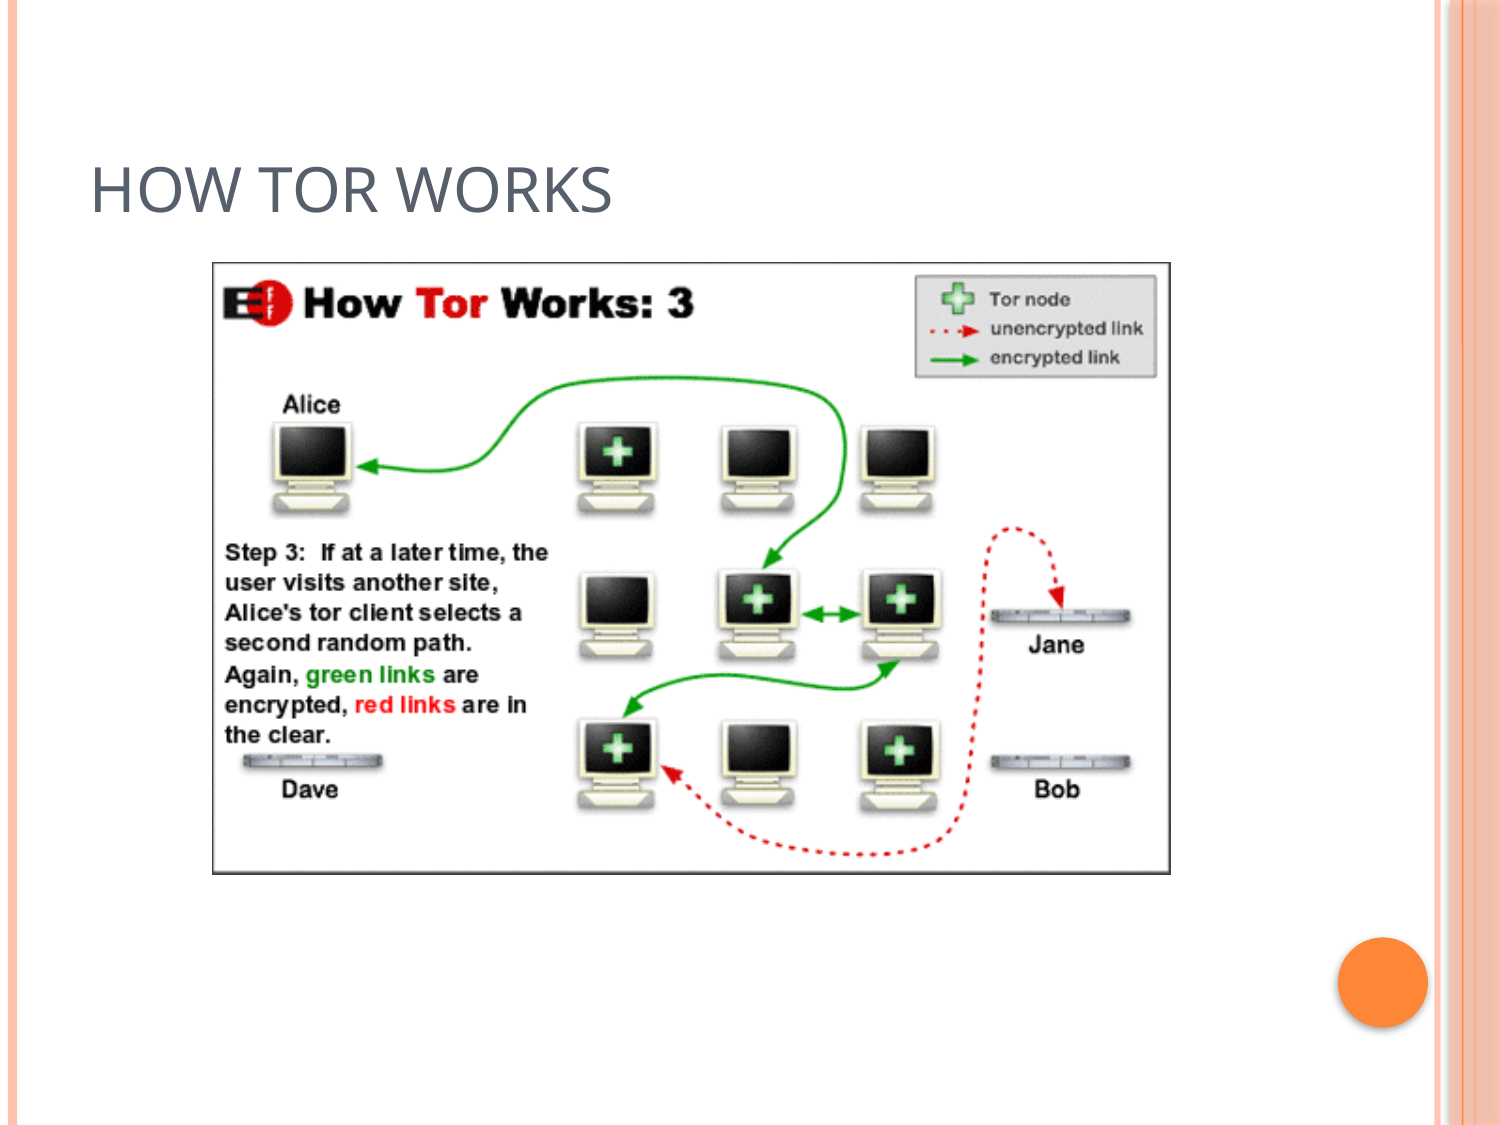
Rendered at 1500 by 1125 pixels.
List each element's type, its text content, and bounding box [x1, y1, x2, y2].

title How Tor Works [75, 45, 1300, 233]
picture [211, 261, 1172, 876]
